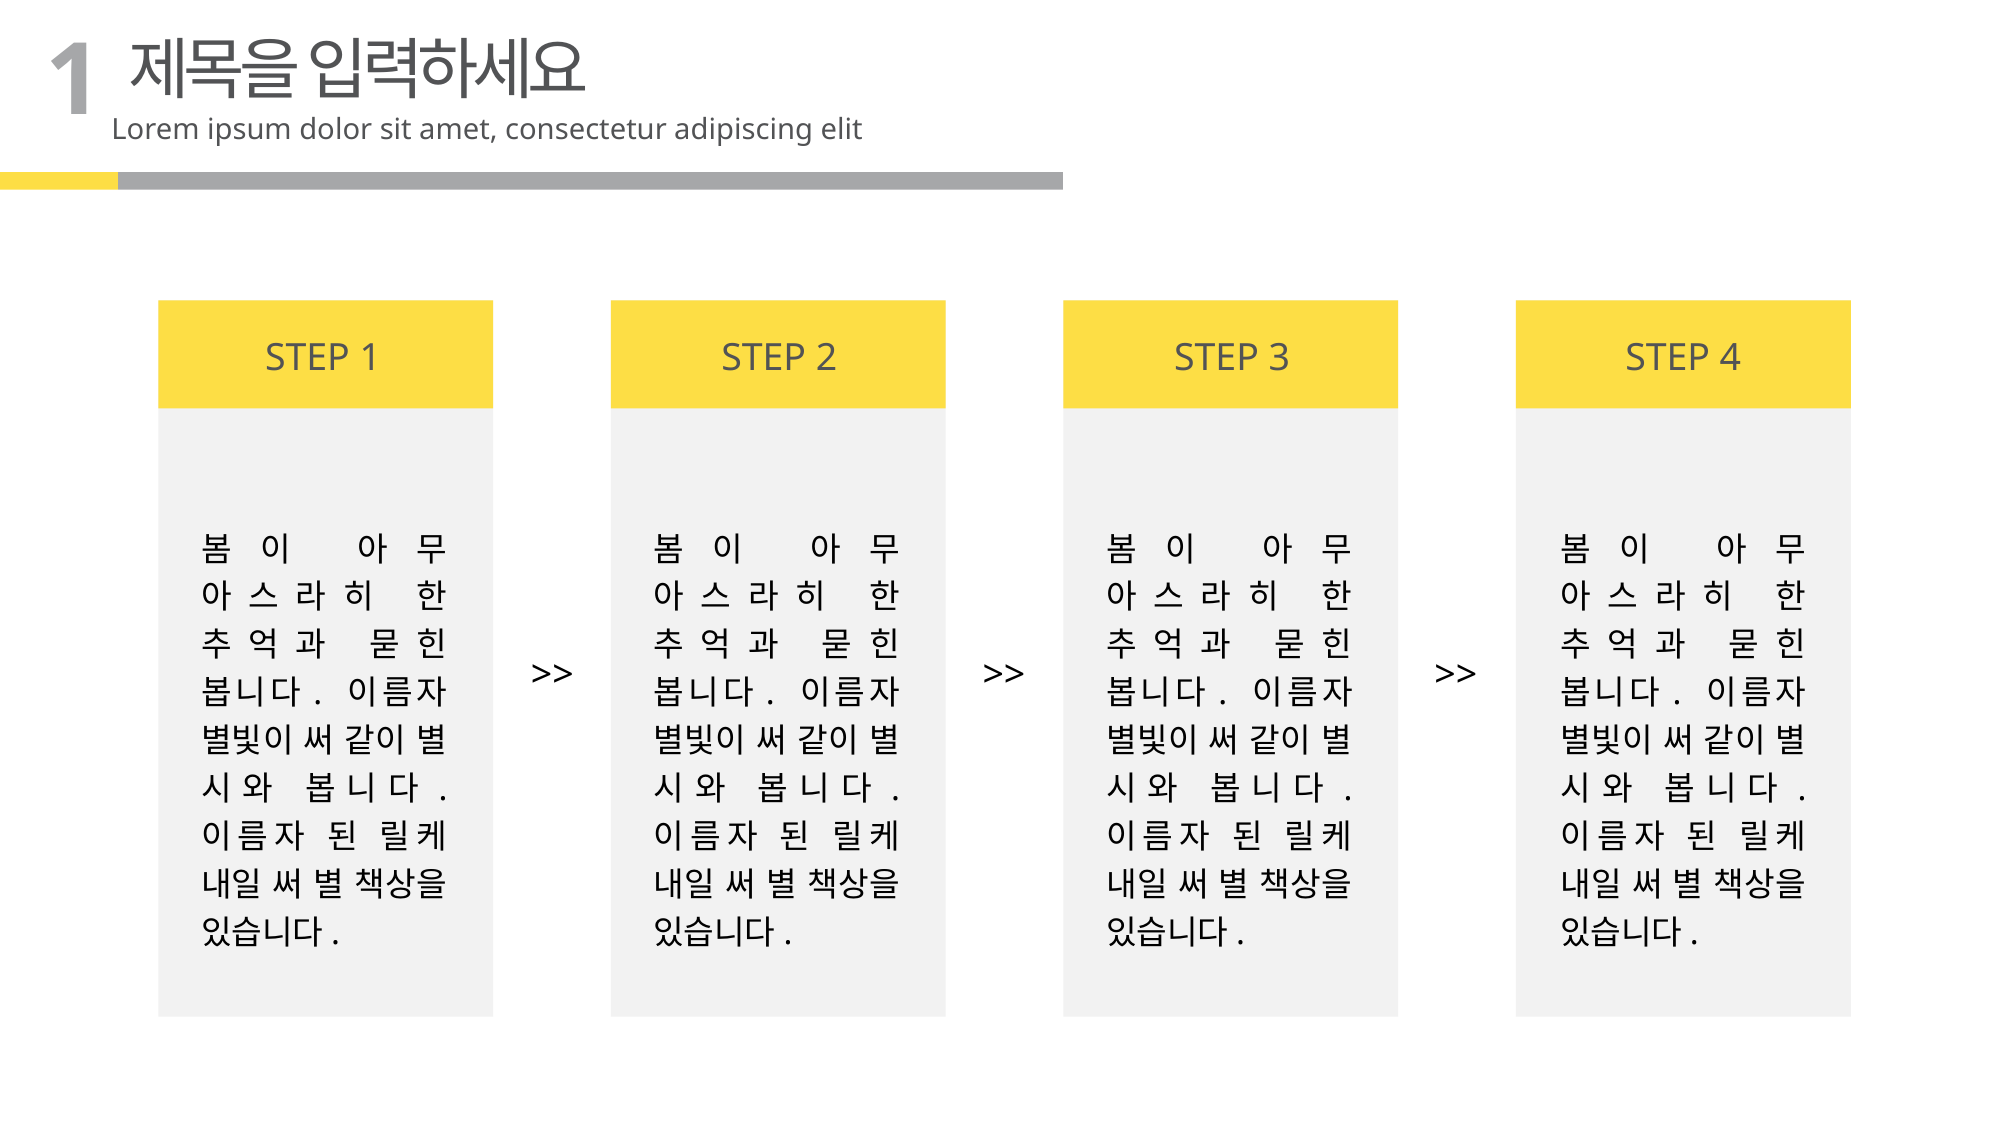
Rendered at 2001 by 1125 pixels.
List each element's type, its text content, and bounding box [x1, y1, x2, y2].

text_box 1 [30, 7, 118, 143]
text_box STEP 3 [1159, 325, 1306, 386]
text_box 봄이 아무 아스라히 한 추억과 묻힌 봅니다. 이름자 별빛이 써 같이 별 시와 봅니다. 이름자 된 릴케 내일 써 별 책상을 있습니다. [638, 512, 915, 959]
text_box [1515, 409, 1852, 1018]
text_box [119, 171, 1064, 191]
text_box STEP 2 [706, 325, 853, 386]
text_box STEP 1 [250, 325, 397, 386]
text_box >> [1419, 642, 1492, 703]
text_box 제목을 입력하세요 [118, 19, 605, 103]
text_box [157, 409, 494, 1018]
text_box [610, 299, 947, 409]
text_box [1062, 299, 1399, 409]
text_box 봄이 아무 아스라히 한 추억과 묻힌 봅니다. 이름자 별빛이 써 같이 별 시와 봅니다. 이름자 된 릴케 내일 써 별 책상을 있습니다. [1545, 512, 1822, 959]
text_box >> [516, 642, 589, 703]
text_box [157, 299, 494, 409]
text_box >> [967, 642, 1041, 703]
text_box 봄이 아무 아스라히 한 추억과 묻힌 봅니다. 이름자 별빛이 써 같이 별 시와 봅니다. 이름자 된 릴케 내일 써 별 책상을 있습니다. [186, 512, 463, 959]
text_box Lorem ipsum dolor sit amet, consectetur adipiscing elit [96, 103, 879, 153]
text_box STEP 4 [1610, 325, 1757, 386]
text_box 봄이 아무 아스라히 한 추억과 묻힌 봅니다. 이름자 별빛이 써 같이 별 시와 봅니다. 이름자 된 릴케 내일 써 별 책상을 있습니다. [1091, 512, 1368, 959]
text_box [1062, 409, 1399, 1018]
text_box [610, 409, 947, 1018]
text_box [1515, 299, 1852, 409]
